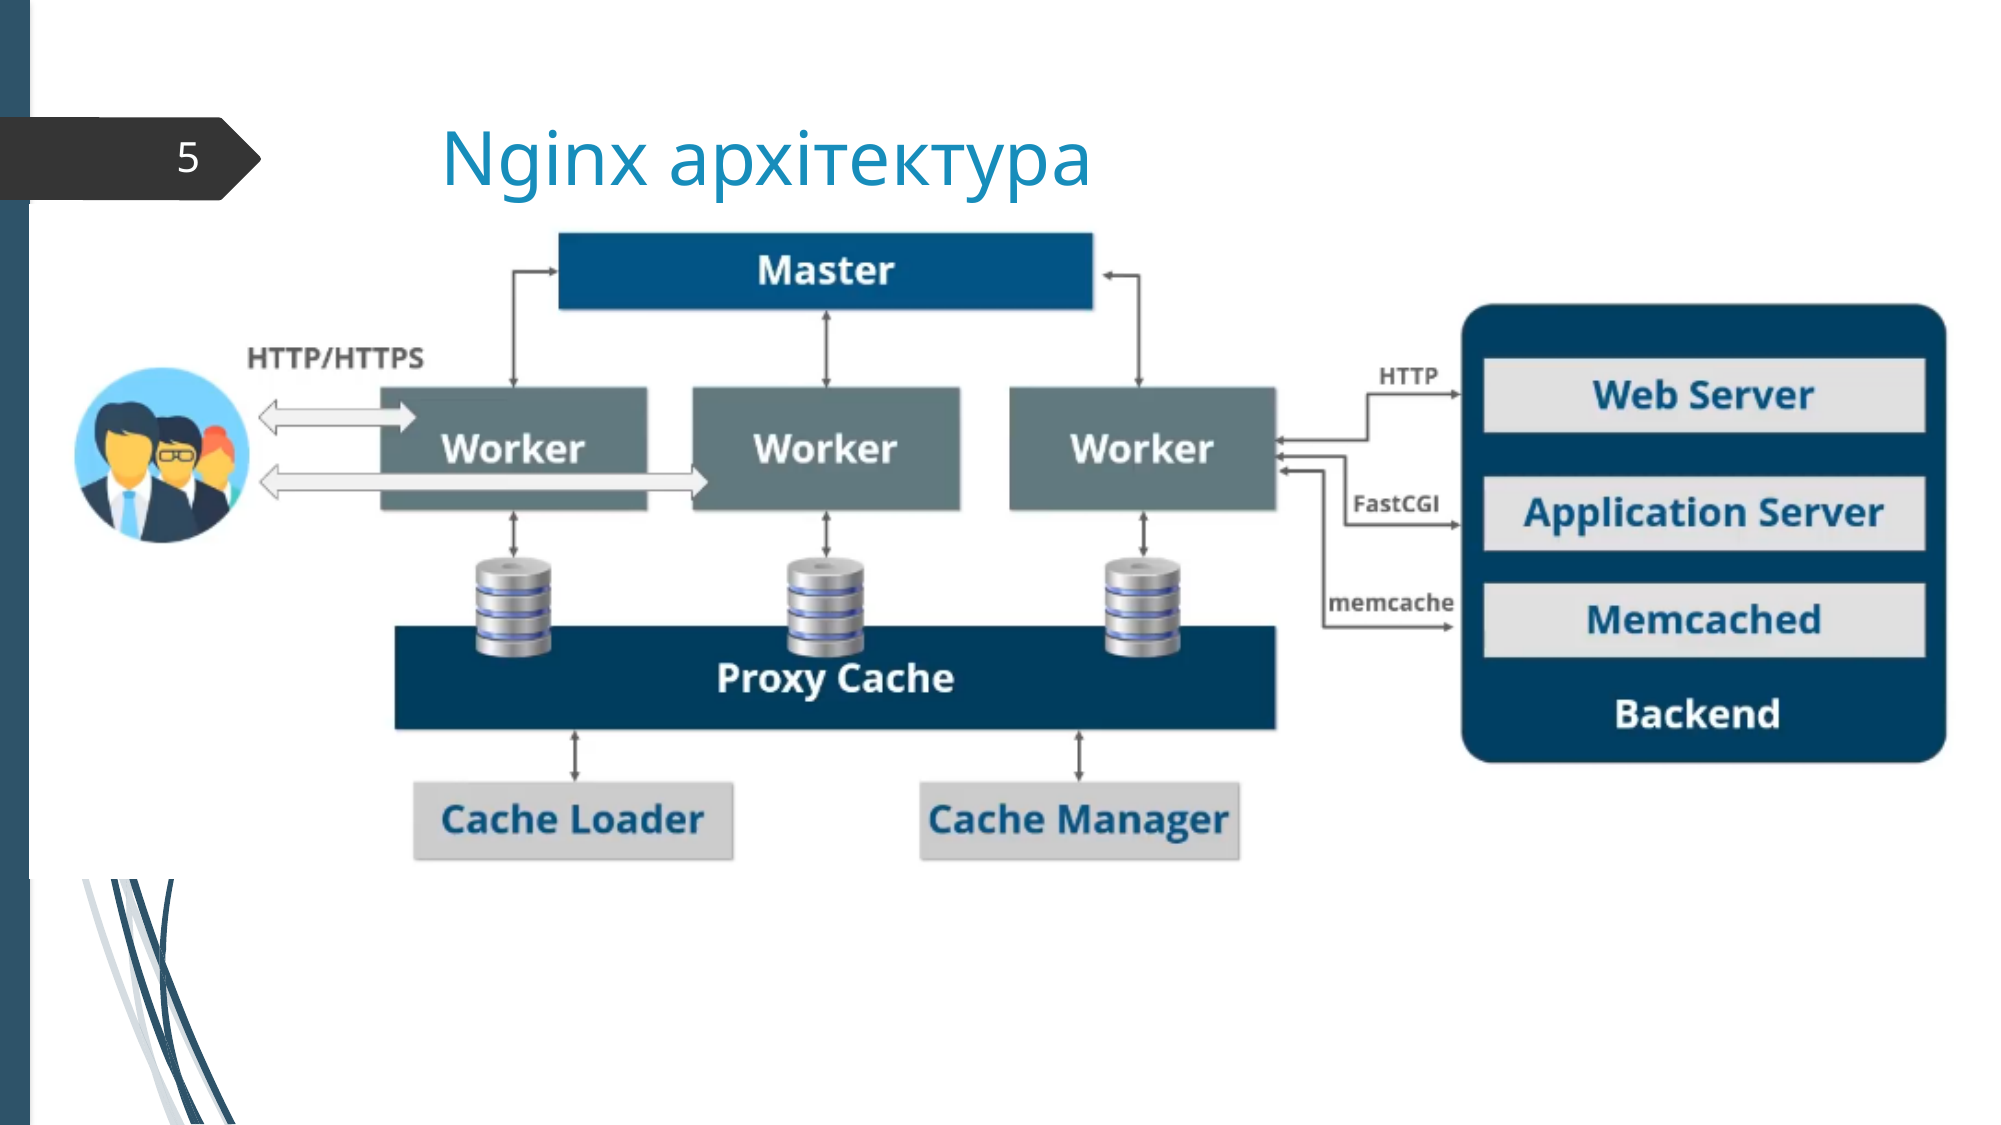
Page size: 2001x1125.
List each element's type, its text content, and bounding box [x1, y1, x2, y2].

picture [29, 204, 2000, 879]
title Nginx архітектура [425, 102, 1888, 204]
slide_number 5 [87, 129, 216, 190]
